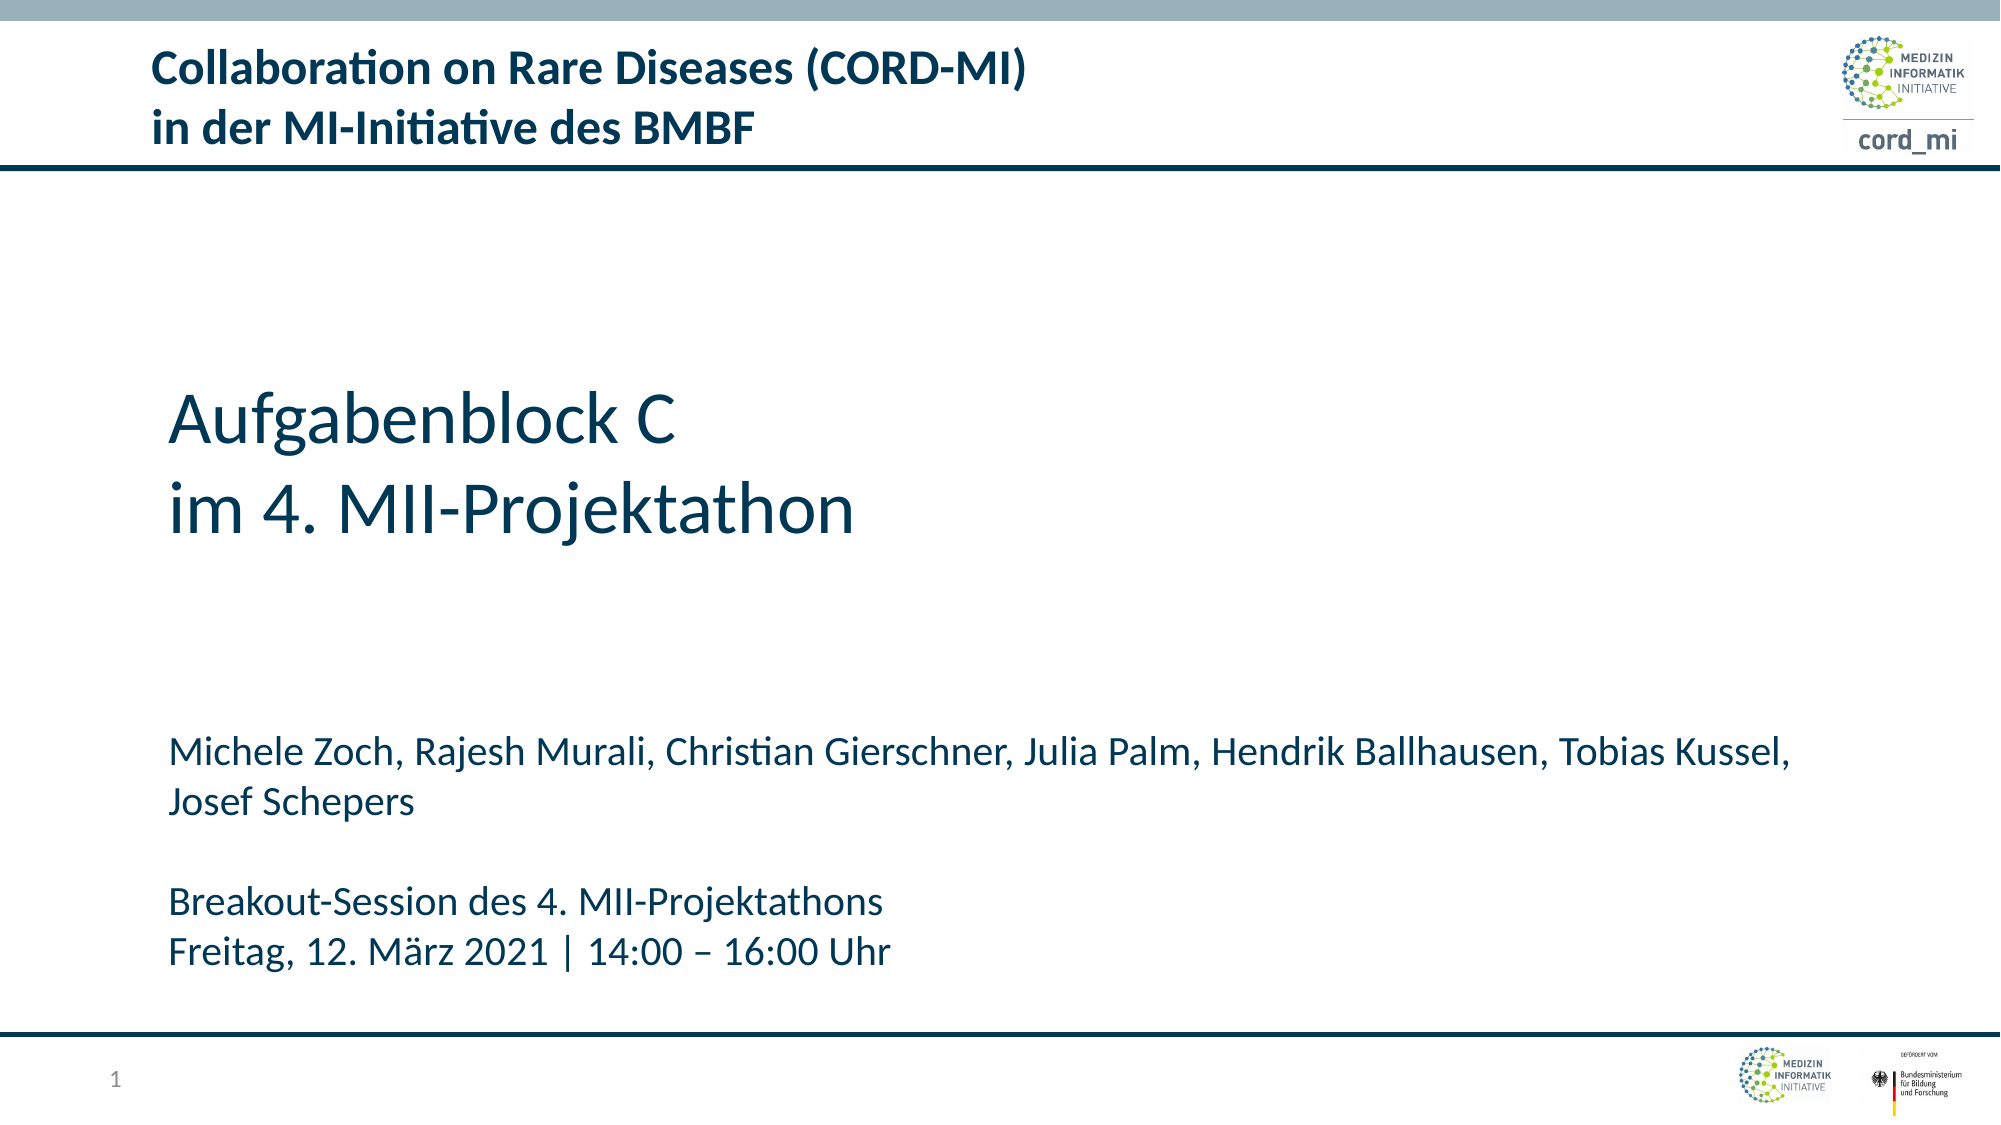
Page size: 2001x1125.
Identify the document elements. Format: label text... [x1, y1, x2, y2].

picture [1739, 1047, 1831, 1103]
picture [1858, 1044, 1993, 1121]
slide_number 1 [84, 1047, 137, 1108]
picture [1842, 36, 1974, 156]
text_box Collaboration on Rare Diseases (CORD-MI) in der MI-Initiative des BMBF [136, 27, 1802, 162]
text_box Aufgabenblock C im 4. MII-Projektathon Michele Zoch, Rajesh Murali, Christian Gierschner, Julia Palm, Hendrik Ballhausen, Tobias Kussel, Josef Schepers Breakout-Session des 4. MII-Projektathons Freitag, 12. März 2021 | 14:00 – 16:00 Uhr [153, 226, 1879, 982]
text_box [0, 0, 2000, 22]
text_box [0, 164, 2000, 172]
